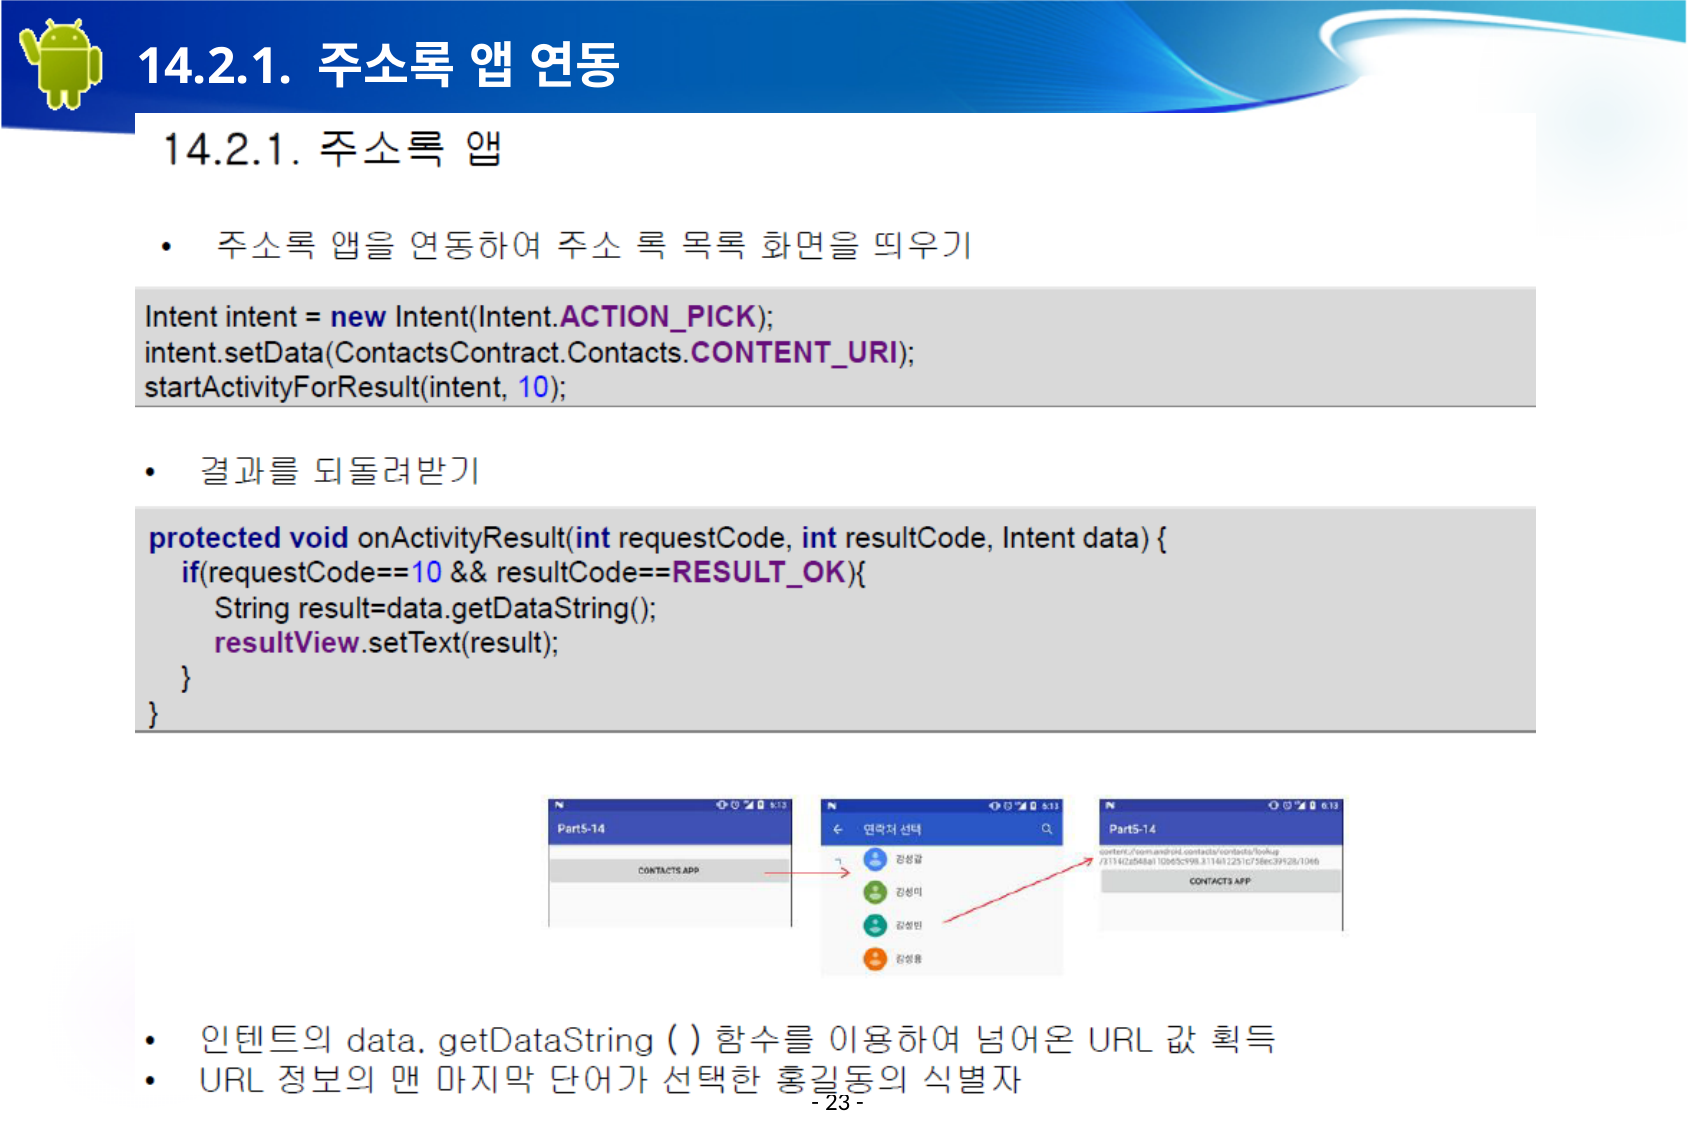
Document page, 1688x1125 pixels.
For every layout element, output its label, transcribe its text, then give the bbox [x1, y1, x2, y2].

title 14.2.1. 주소록 앱 연동 [134, 31, 651, 96]
picture [0, 0, 1688, 1096]
